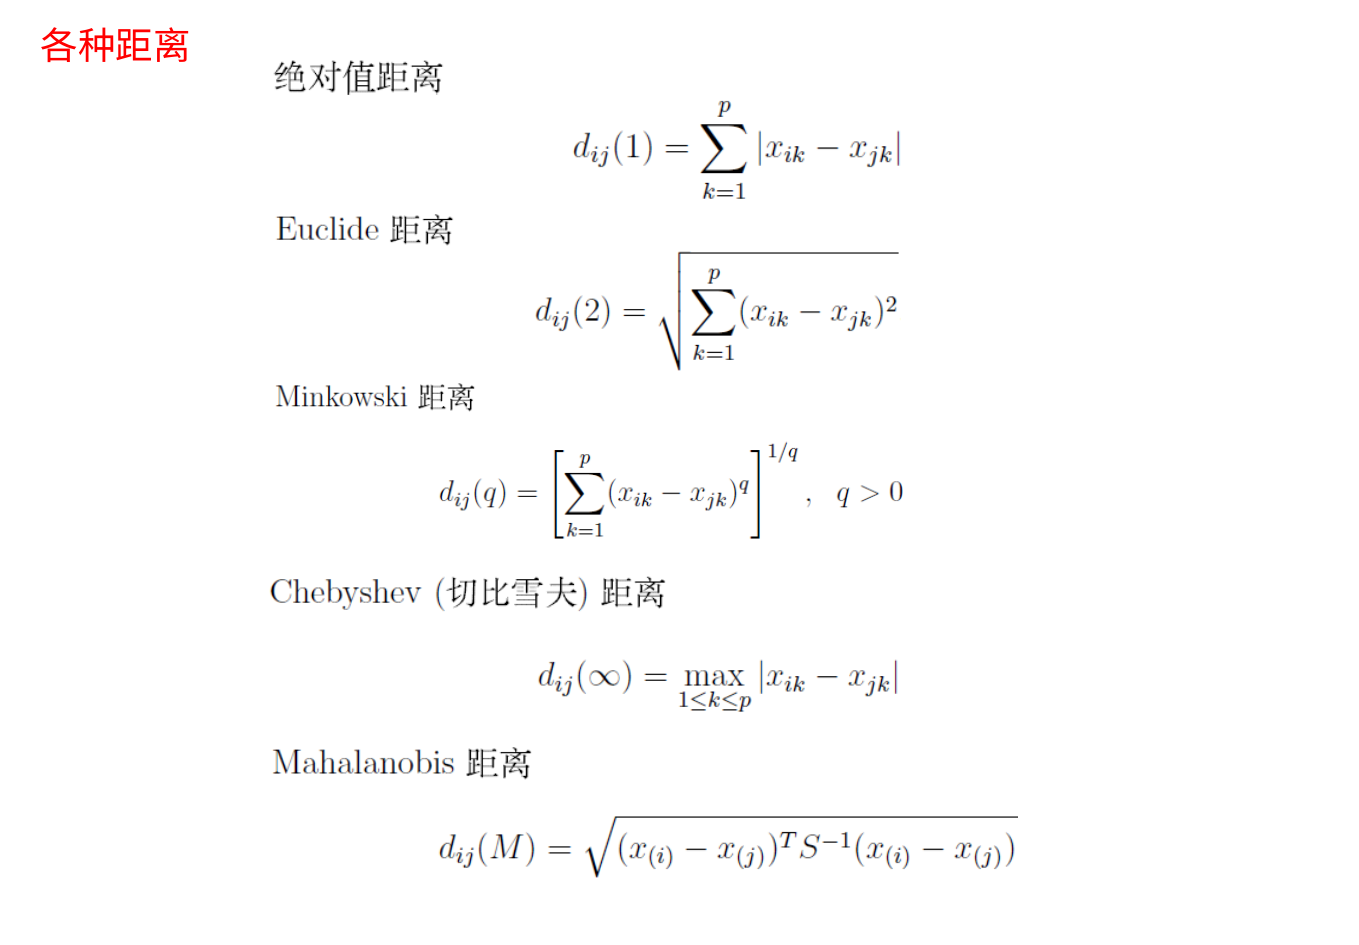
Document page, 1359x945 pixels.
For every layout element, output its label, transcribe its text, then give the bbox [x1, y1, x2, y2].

picture [265, 739, 1018, 887]
picture [265, 565, 901, 720]
picture [268, 51, 905, 549]
text_box 各种距离 [25, 14, 206, 75]
